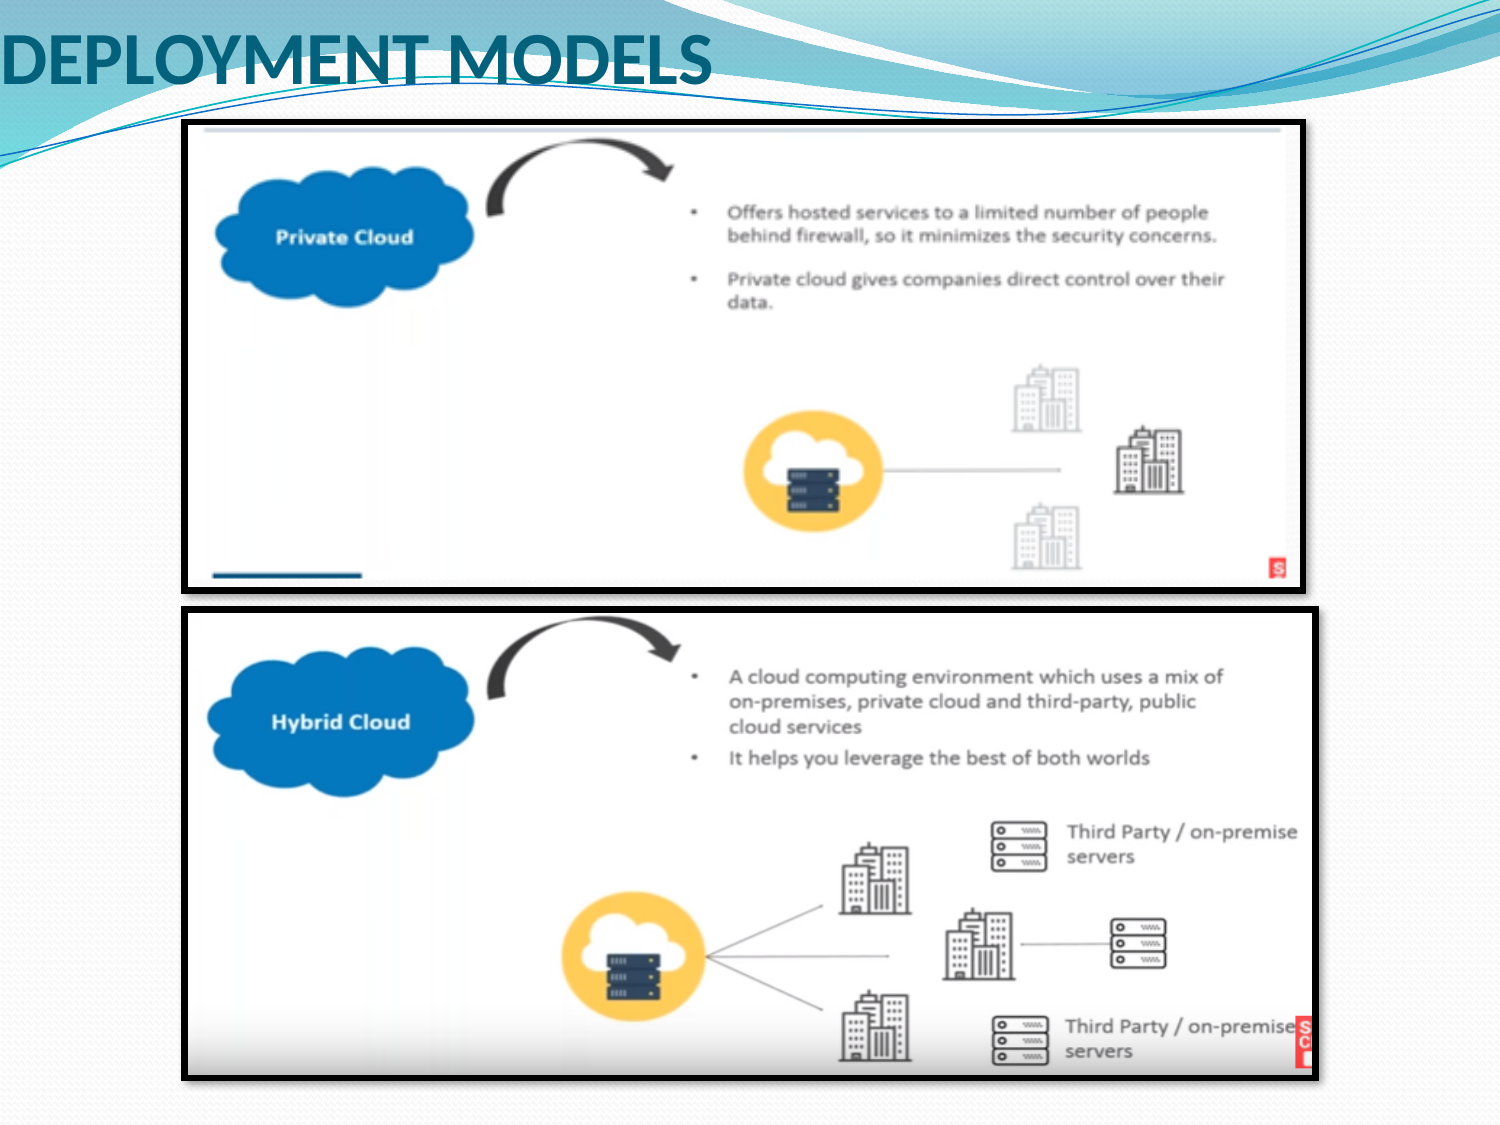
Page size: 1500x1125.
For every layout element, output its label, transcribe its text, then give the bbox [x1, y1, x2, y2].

title DEPLOYMENT MODELS [0, 0, 1375, 100]
picture [187, 124, 1301, 588]
picture [187, 612, 1313, 1076]
